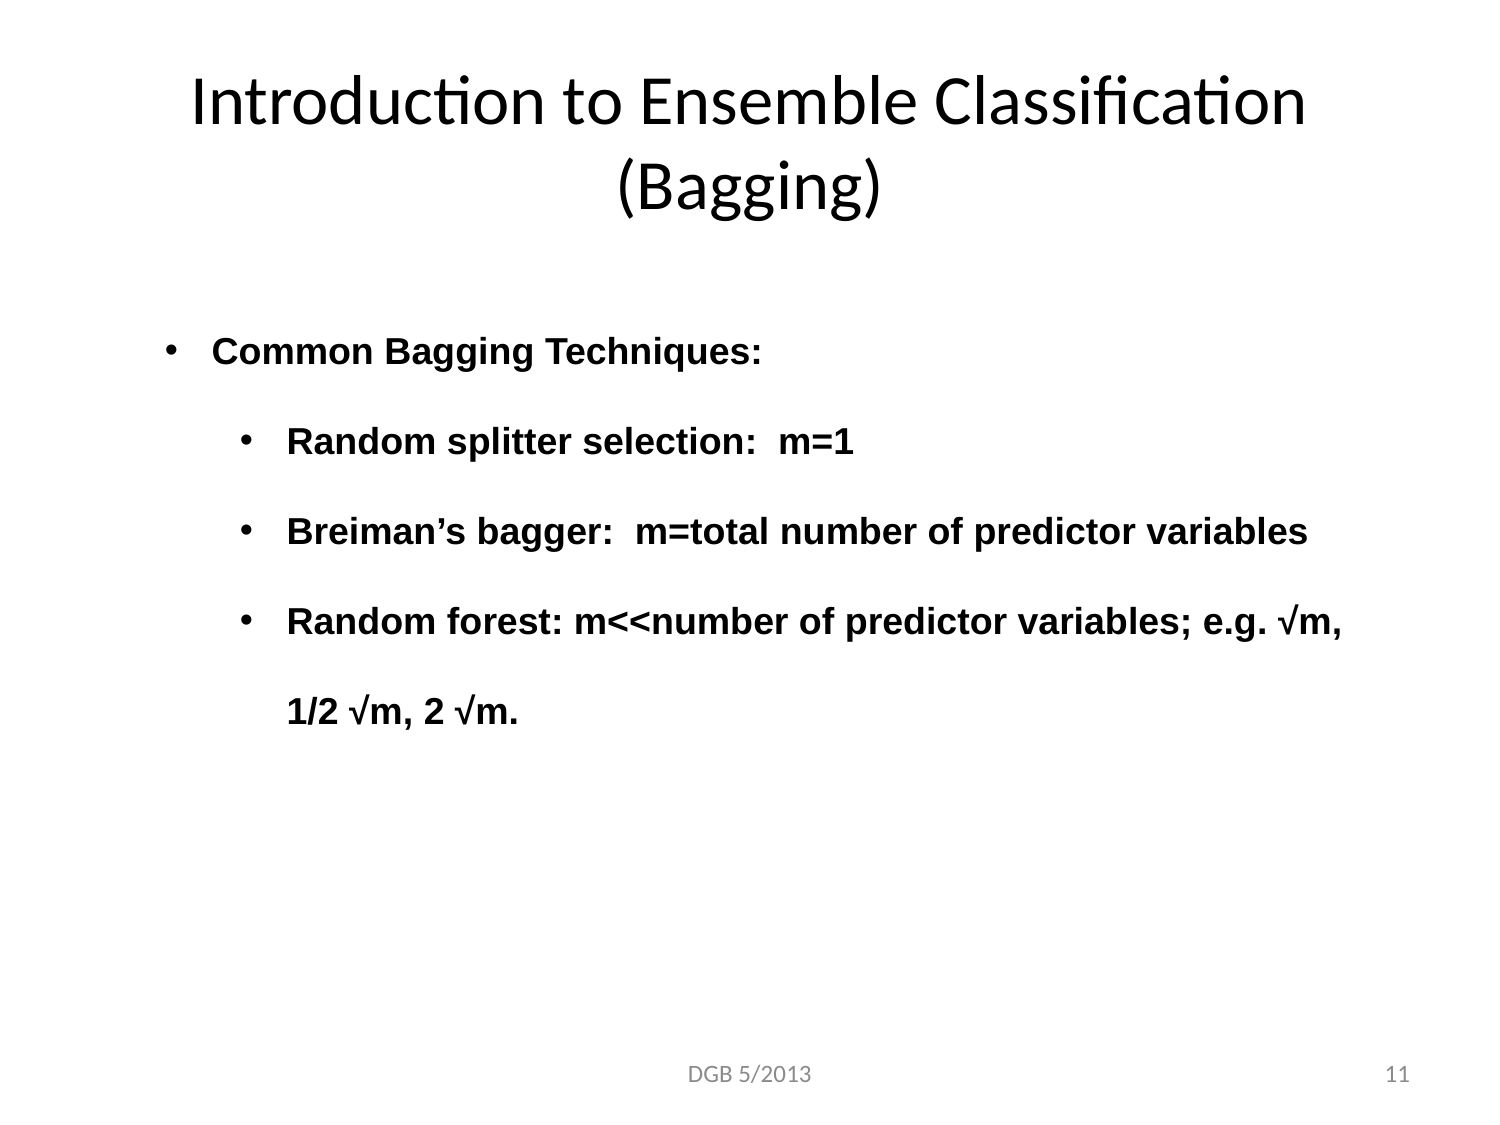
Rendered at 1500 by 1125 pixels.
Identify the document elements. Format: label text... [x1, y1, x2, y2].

title Introduction to Ensemble Classification (Bagging) [75, 45, 1425, 233]
text_box Common Bagging Techniques: Random splitter selection: m=1 Breiman’s bagger: m=total number of predictor variables Random forest: m<<number of predictor variables; e.g. √m, 1/2 √m, 2 √m. [149, 274, 1413, 740]
footer DGB 5/2013 [512, 1042, 988, 1103]
slide_number 11 [1074, 1042, 1425, 1103]
